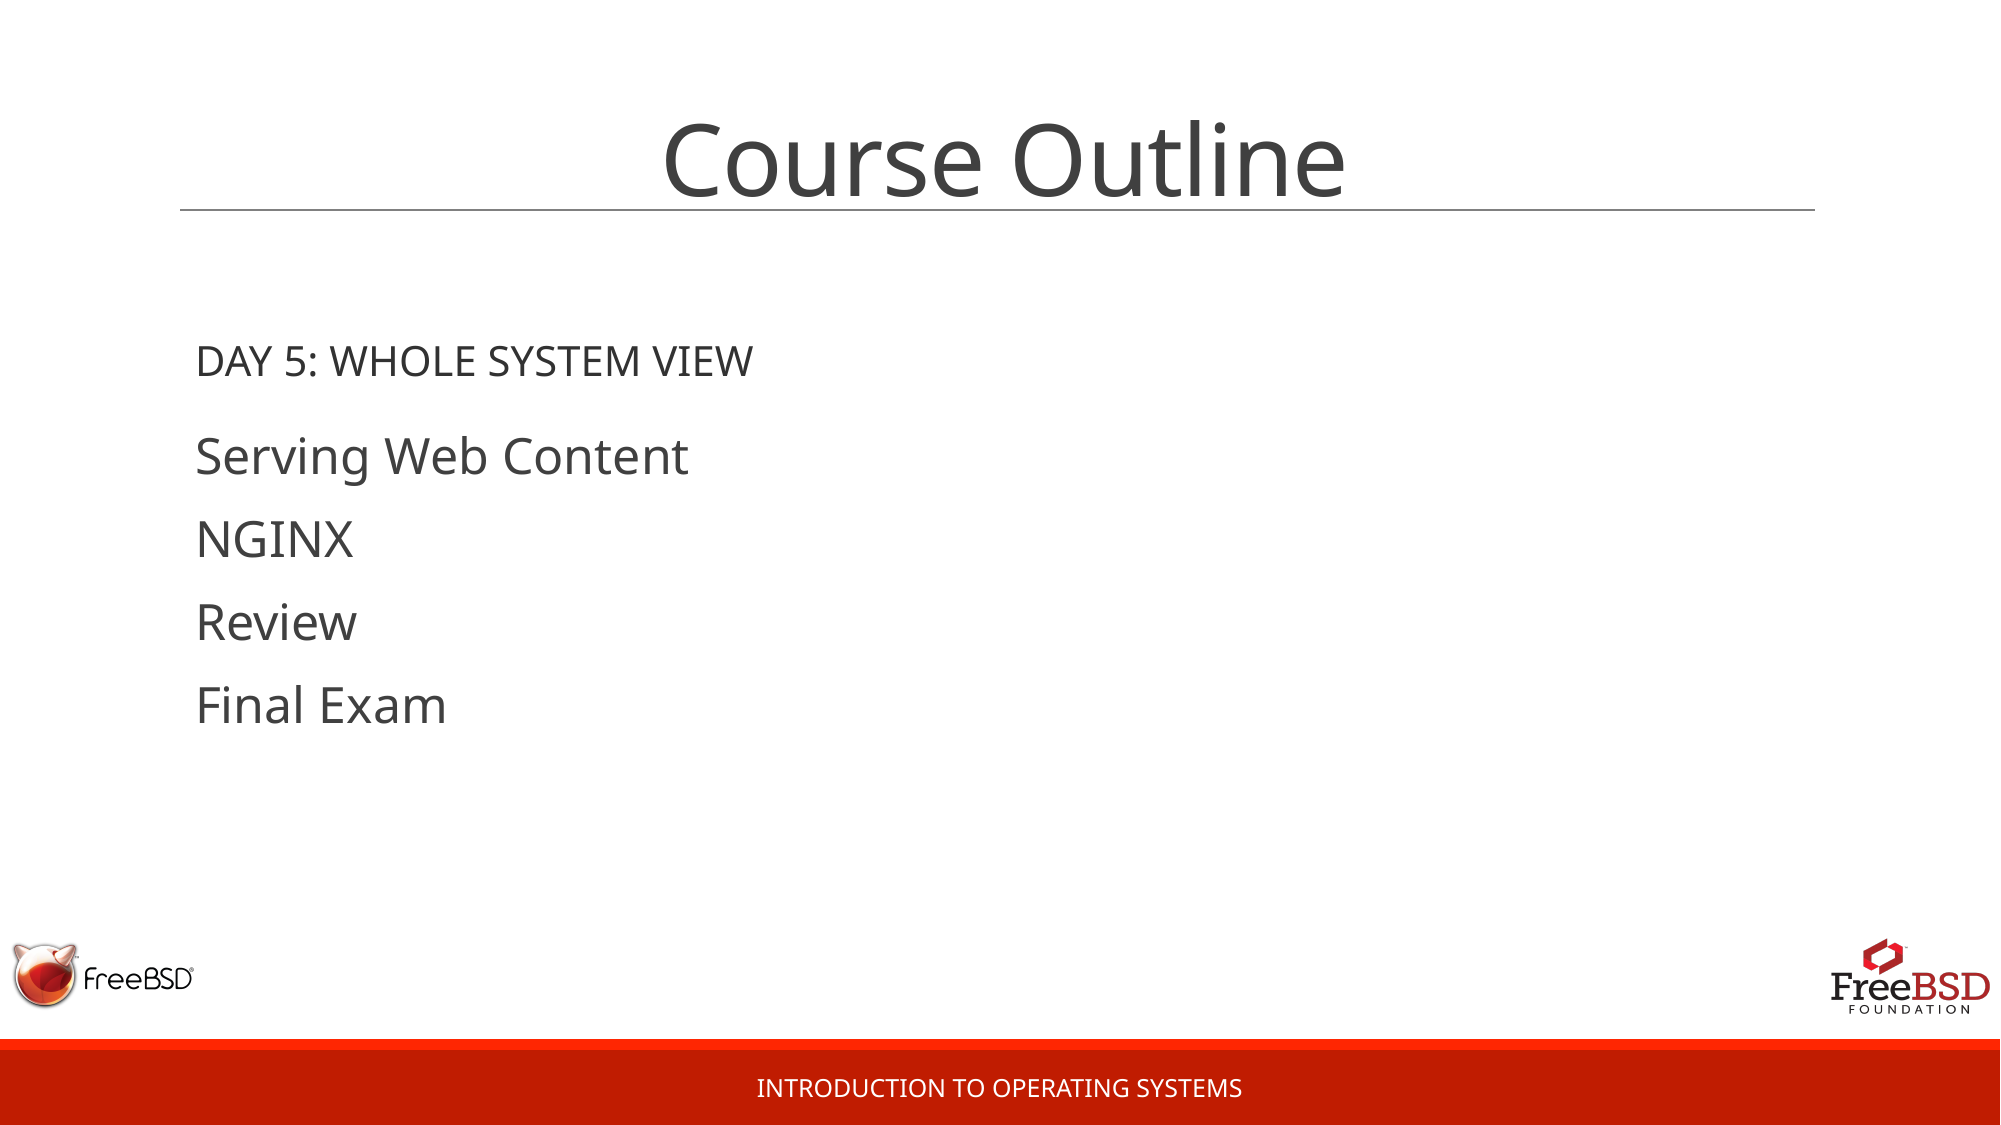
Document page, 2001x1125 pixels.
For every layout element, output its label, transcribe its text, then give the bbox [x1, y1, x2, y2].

picture [0, 931, 194, 1021]
list day 5: Whole system view [180, 302, 990, 423]
title Course Outline [180, 47, 1830, 285]
list Serving Web Content NGINX Review Final Exam [180, 423, 990, 978]
footer Introduction to Operating Systems [604, 1059, 1396, 1120]
